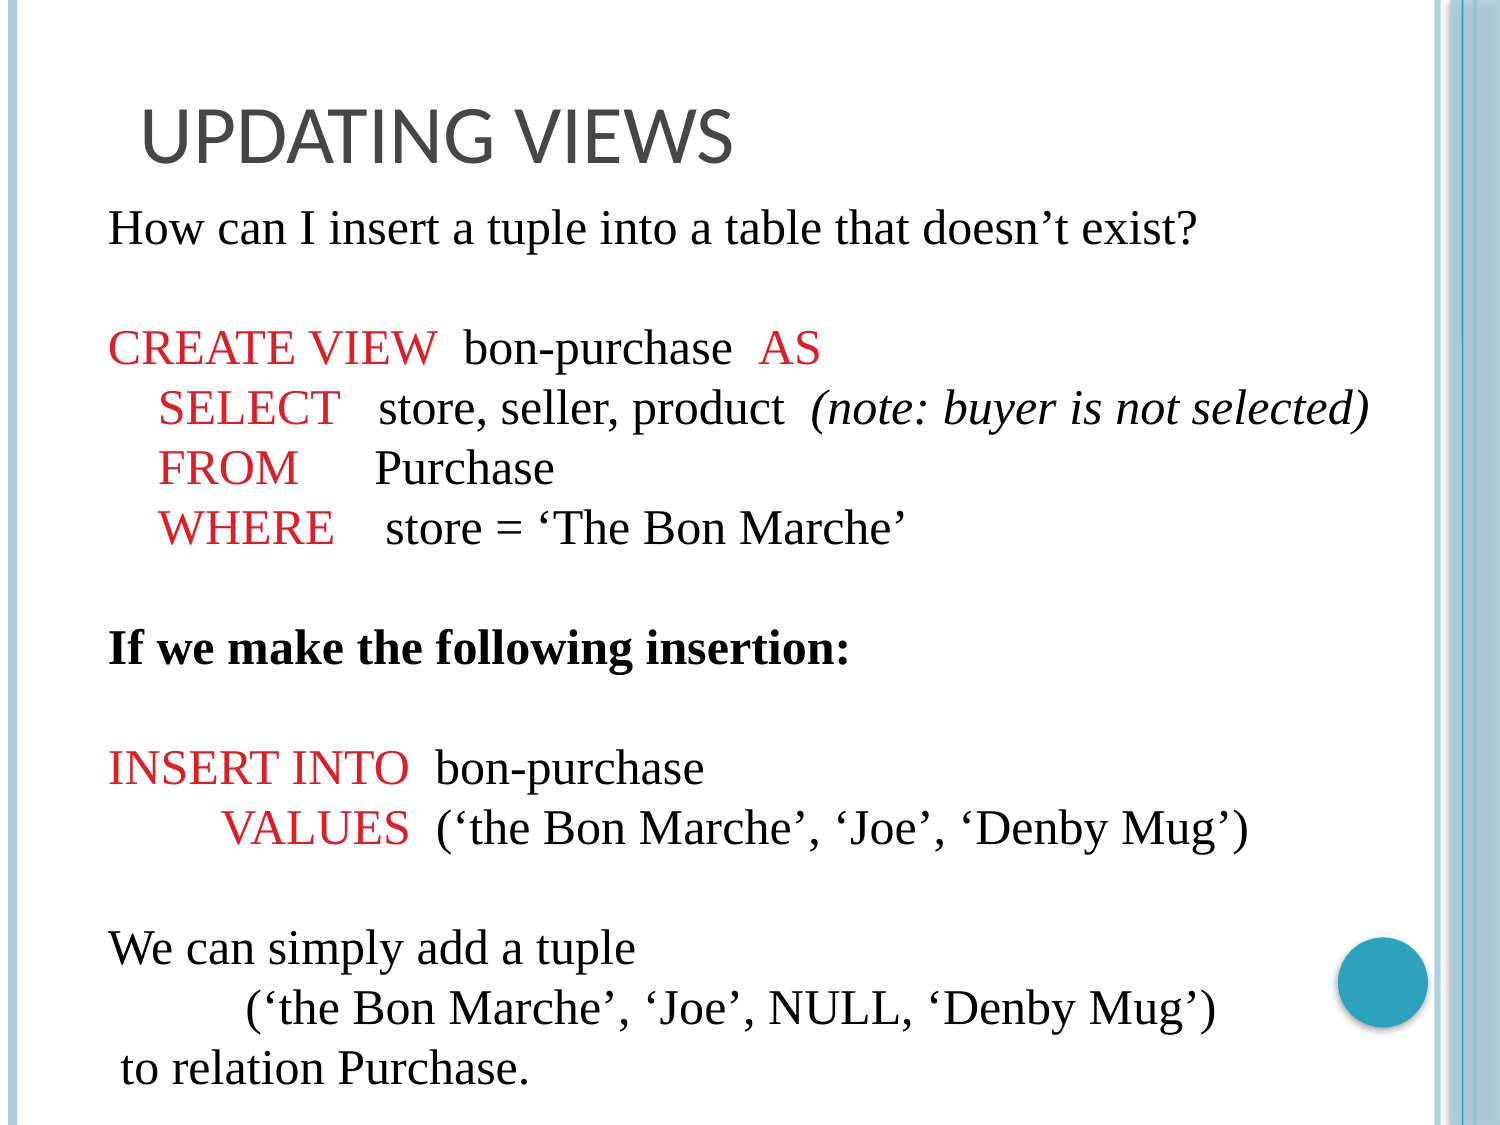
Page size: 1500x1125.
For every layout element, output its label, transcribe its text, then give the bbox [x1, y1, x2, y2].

title Updating Views [125, 0, 1400, 188]
text_box How can I insert a tuple into a table that doesn’t exist? CREATE VIEW bon-purchase AS SELECT store, seller, product (note: buyer is not selected) FROM Purchase WHERE store = ‘The Bon Marche’ If we make the following insertion: INSERT INTO bon-purchase VALUES (‘the Bon Marche’, ‘Joe’, ‘Denby Mug’) We can simply add a tuple (‘the Bon Marche’, ‘Joe’, NULL, ‘Denby Mug’) to relation Purchase. [93, 187, 1385, 1103]
